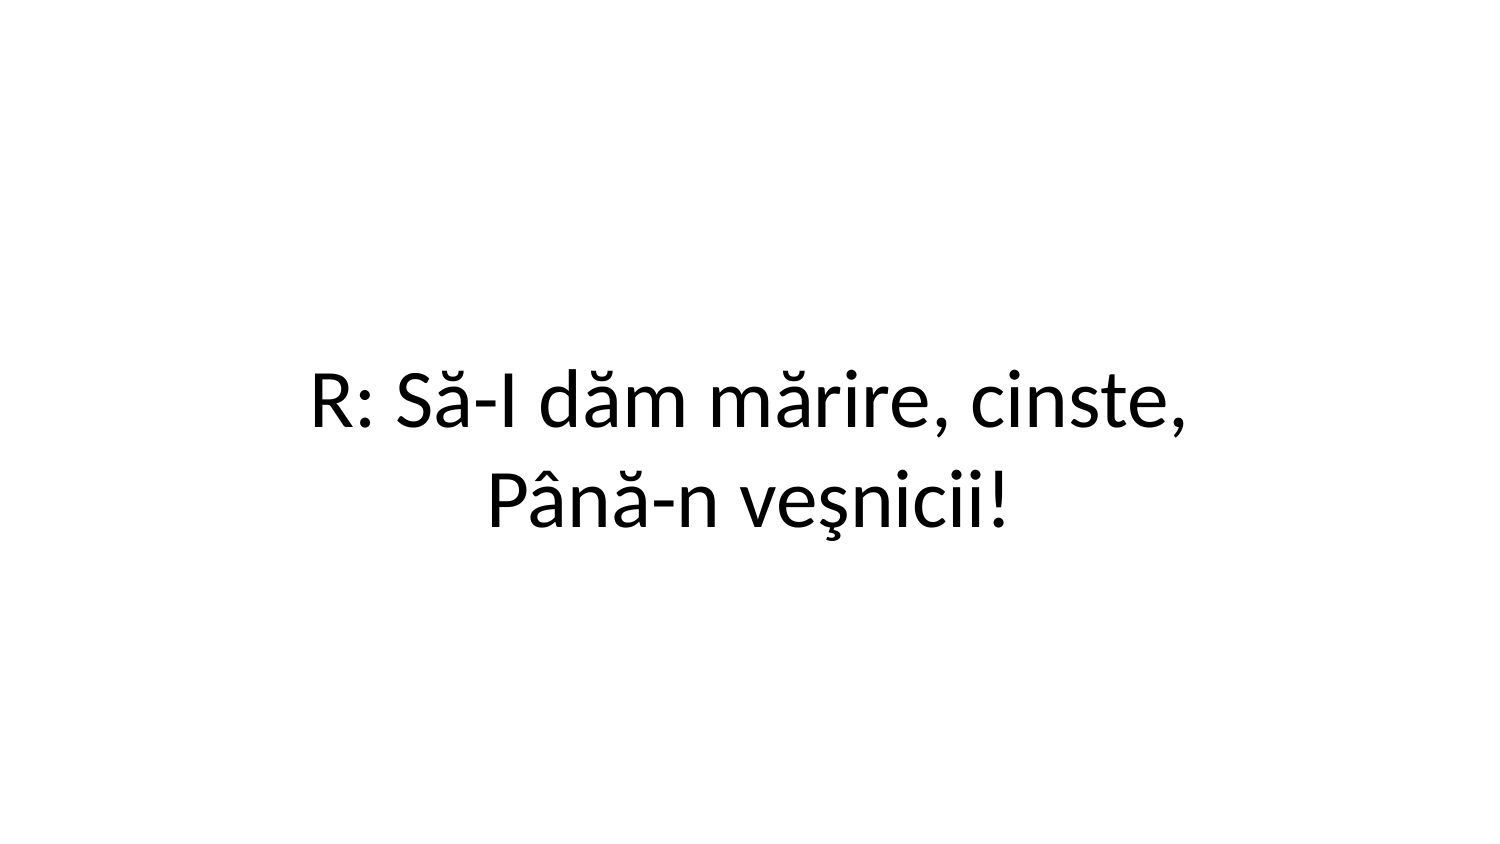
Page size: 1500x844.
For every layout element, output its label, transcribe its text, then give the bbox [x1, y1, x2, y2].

text_box R: Să-I dăm mărire, cinste, Până-n veşnicii! [294, 292, 1206, 552]
